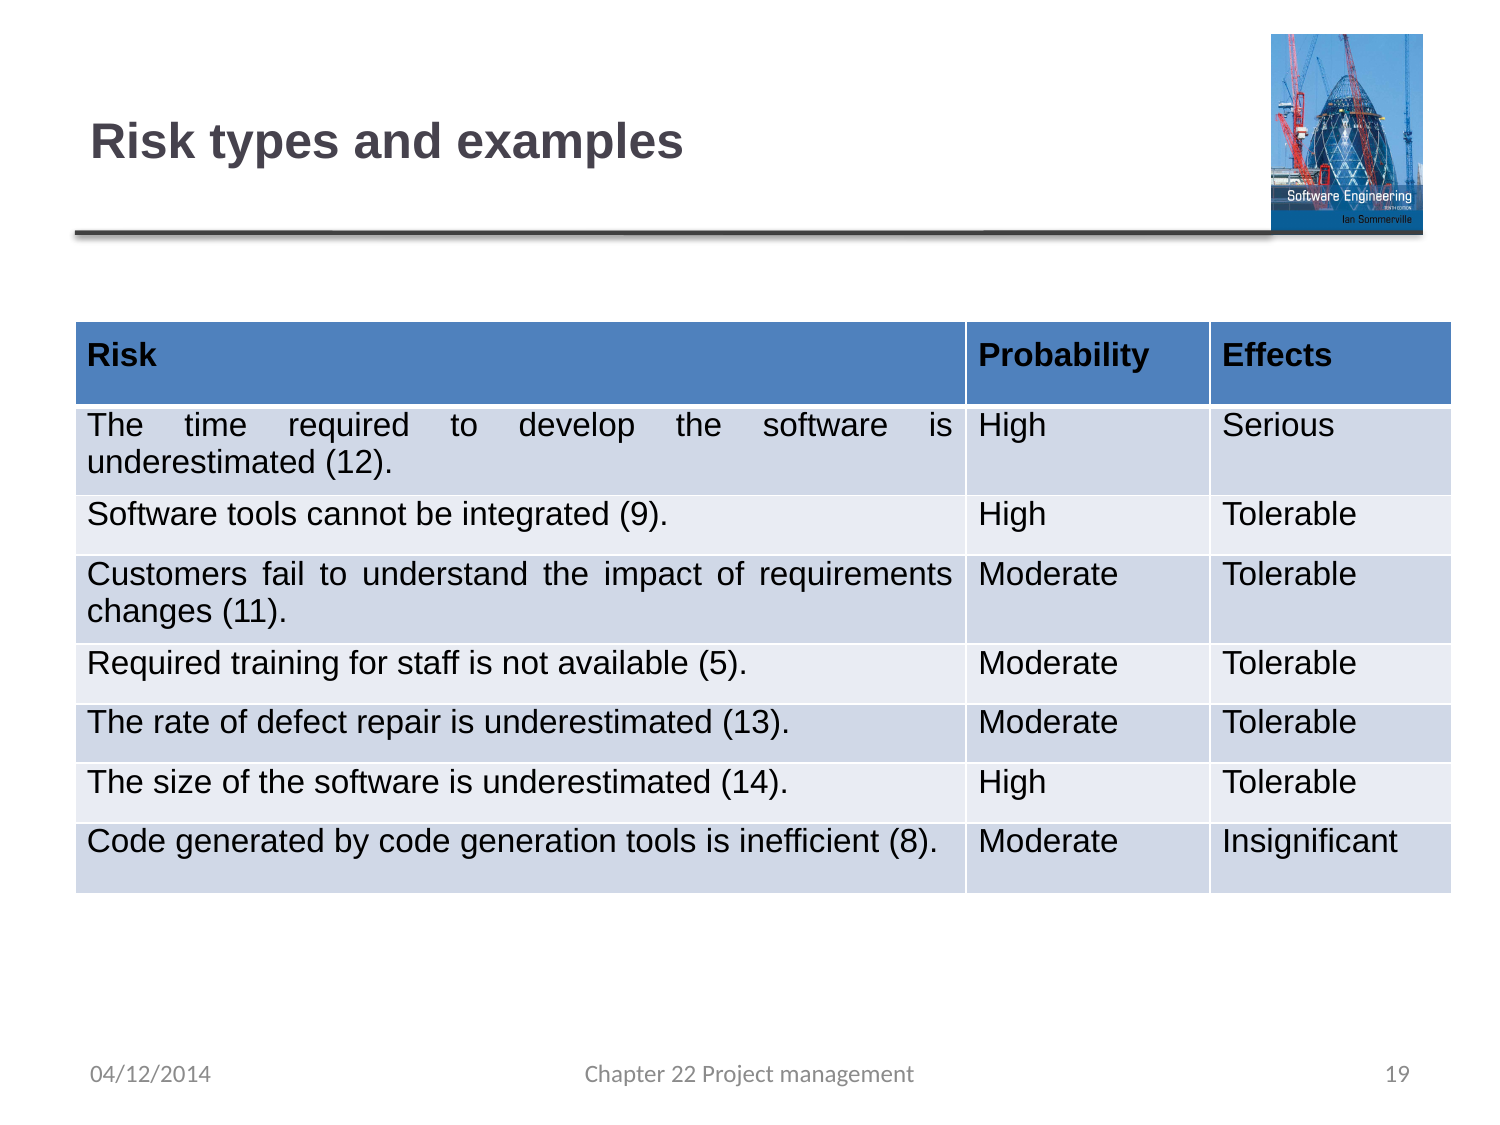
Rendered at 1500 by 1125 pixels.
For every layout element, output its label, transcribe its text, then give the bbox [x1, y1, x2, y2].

table_header Effects [1211, 322, 1451, 404]
table_cell Serious [1211, 409, 1451, 495]
table_cell Insignificant [1211, 824, 1451, 893]
table_cell The rate of defect repair is underestimated (13). [76, 705, 965, 762]
table_cell High [967, 409, 1209, 495]
table_cell Moderate [967, 705, 1209, 762]
picture [1271, 34, 1423, 230]
table_cell Customers fail to understand the impact of requirements changes (11). [76, 556, 965, 643]
table_cell Moderate [967, 556, 1209, 643]
title Risk types and examples [74, 44, 1272, 233]
table_cell Tolerable [1211, 496, 1451, 554]
table_cell The time required to develop the software is underestimated (12). [76, 409, 965, 495]
table_cell The size of the software is underestimated (14). [76, 764, 965, 822]
table_cell High [967, 496, 1209, 554]
table_cell Tolerable [1211, 705, 1451, 762]
table_cell Tolerable [1211, 645, 1451, 703]
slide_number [75, 1042, 425, 1103]
footer Chapter 22 Project management [512, 1042, 988, 1103]
table_header Risk [76, 322, 965, 404]
slide_number 19 [1074, 1042, 1425, 1103]
table_cell Tolerable [1211, 556, 1451, 643]
table_cell Moderate [967, 645, 1209, 703]
table_cell High [967, 764, 1209, 822]
table_cell Moderate [967, 824, 1209, 893]
table_cell Software tools cannot be integrated (9). [76, 496, 965, 554]
table_header Probability [967, 322, 1209, 404]
table_cell Required training for staff is not available (5). [76, 645, 965, 703]
table_cell Tolerable [1211, 764, 1451, 822]
table_cell Code generated by code generation tools is inefficient (8). [76, 824, 965, 893]
